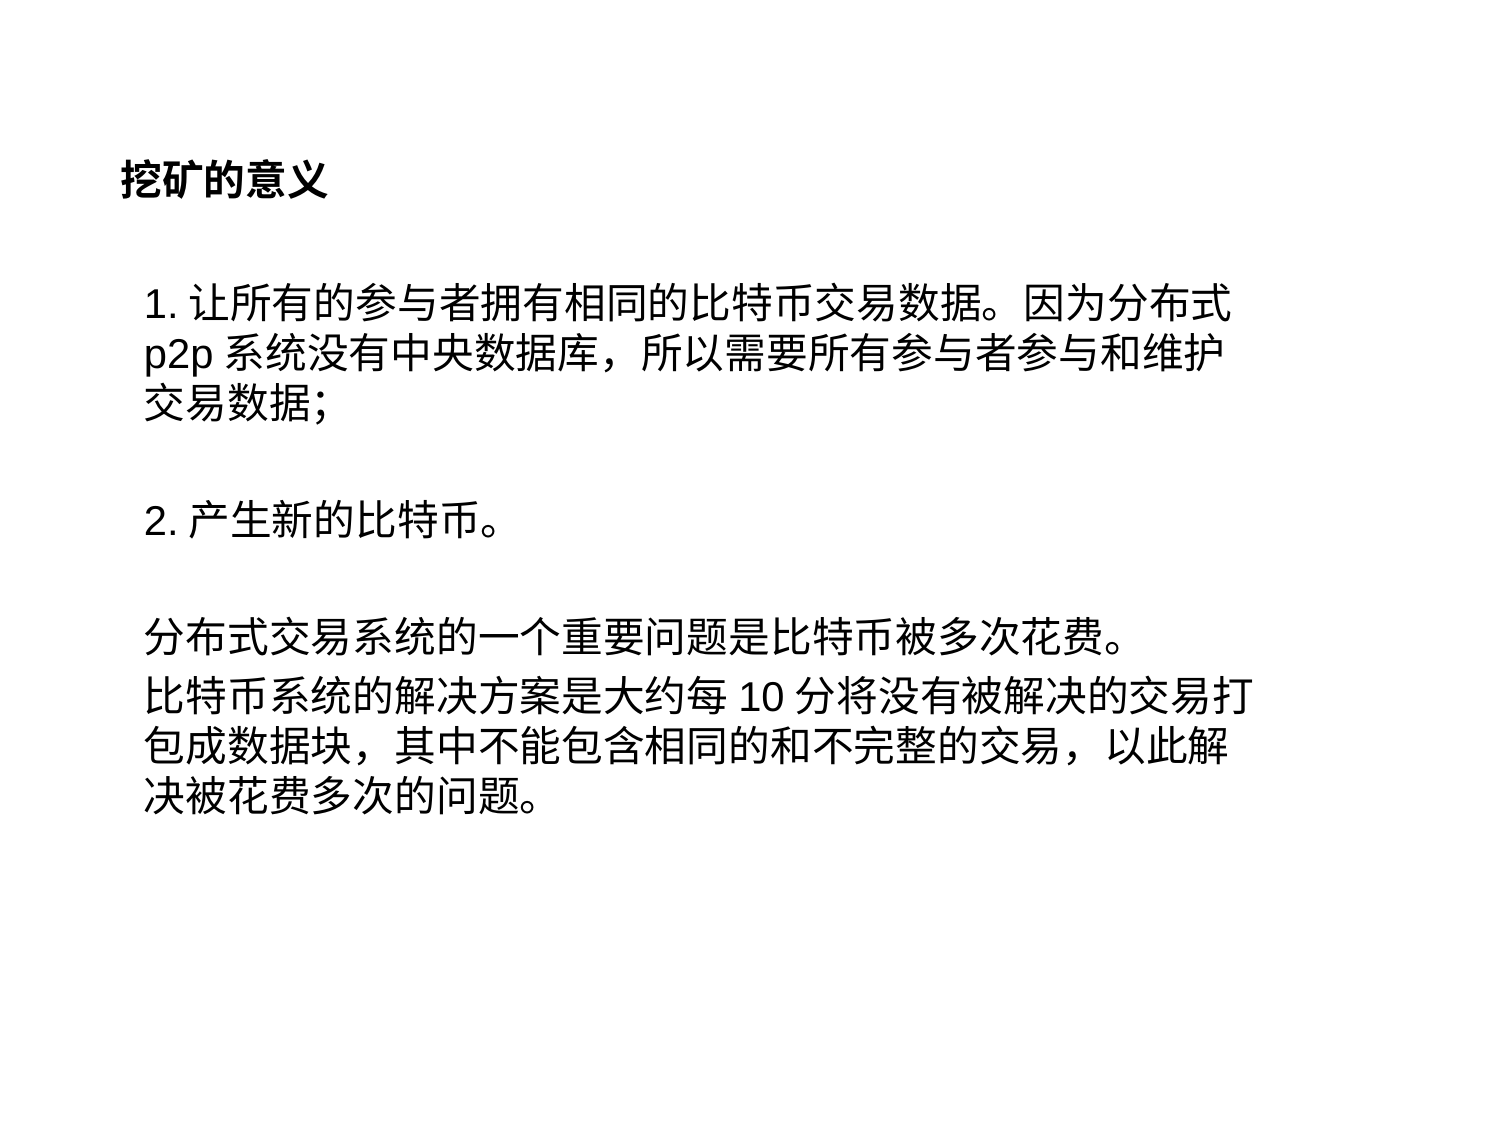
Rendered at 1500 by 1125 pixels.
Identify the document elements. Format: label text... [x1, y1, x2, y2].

title 挖矿的意义 [105, 58, 1381, 300]
subtitle 1.让所有的参与者拥有相同的比特币交易数据。因为分布式p2p系统没有中央数据库，所以需要所有参与者参与和维护交易数据； 2.产生新的比特币。 分布式交易系统的一个重要问题是比特币被多次花费。 比特币系统的解决方案是大约每10分将没有被解决的交易打包成数据块，其中不能包含相同的和不完整的交易，以此解决被花费多次的问题。 [128, 269, 1275, 925]
